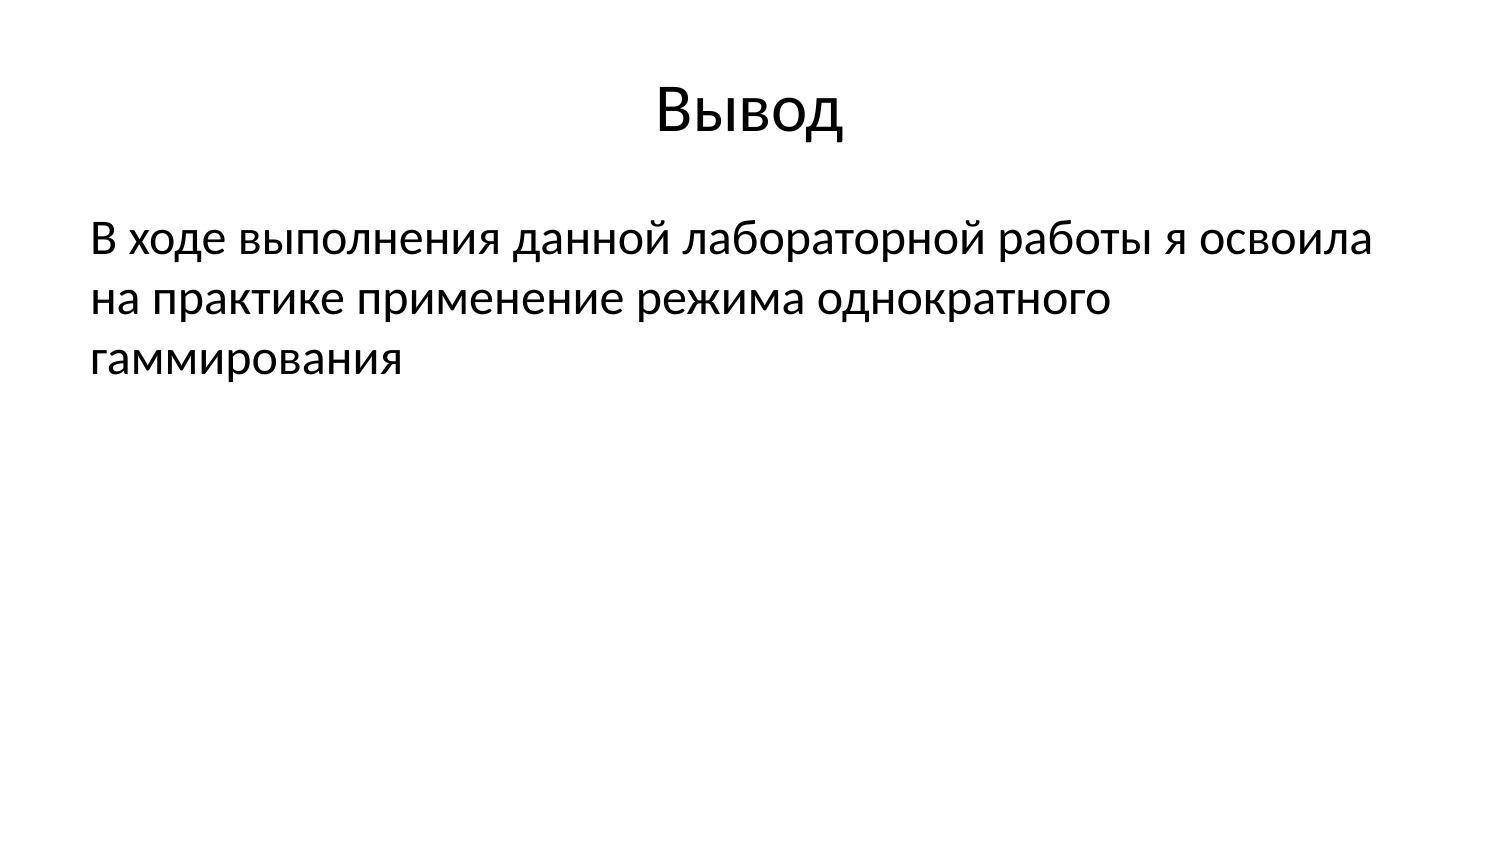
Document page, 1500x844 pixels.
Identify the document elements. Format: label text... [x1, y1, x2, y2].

title Вывод [75, 33, 1425, 175]
list В ходе выполнения данной лабораторной работы я освоила на практике применение режима однократного гаммирования [75, 196, 1425, 754]
